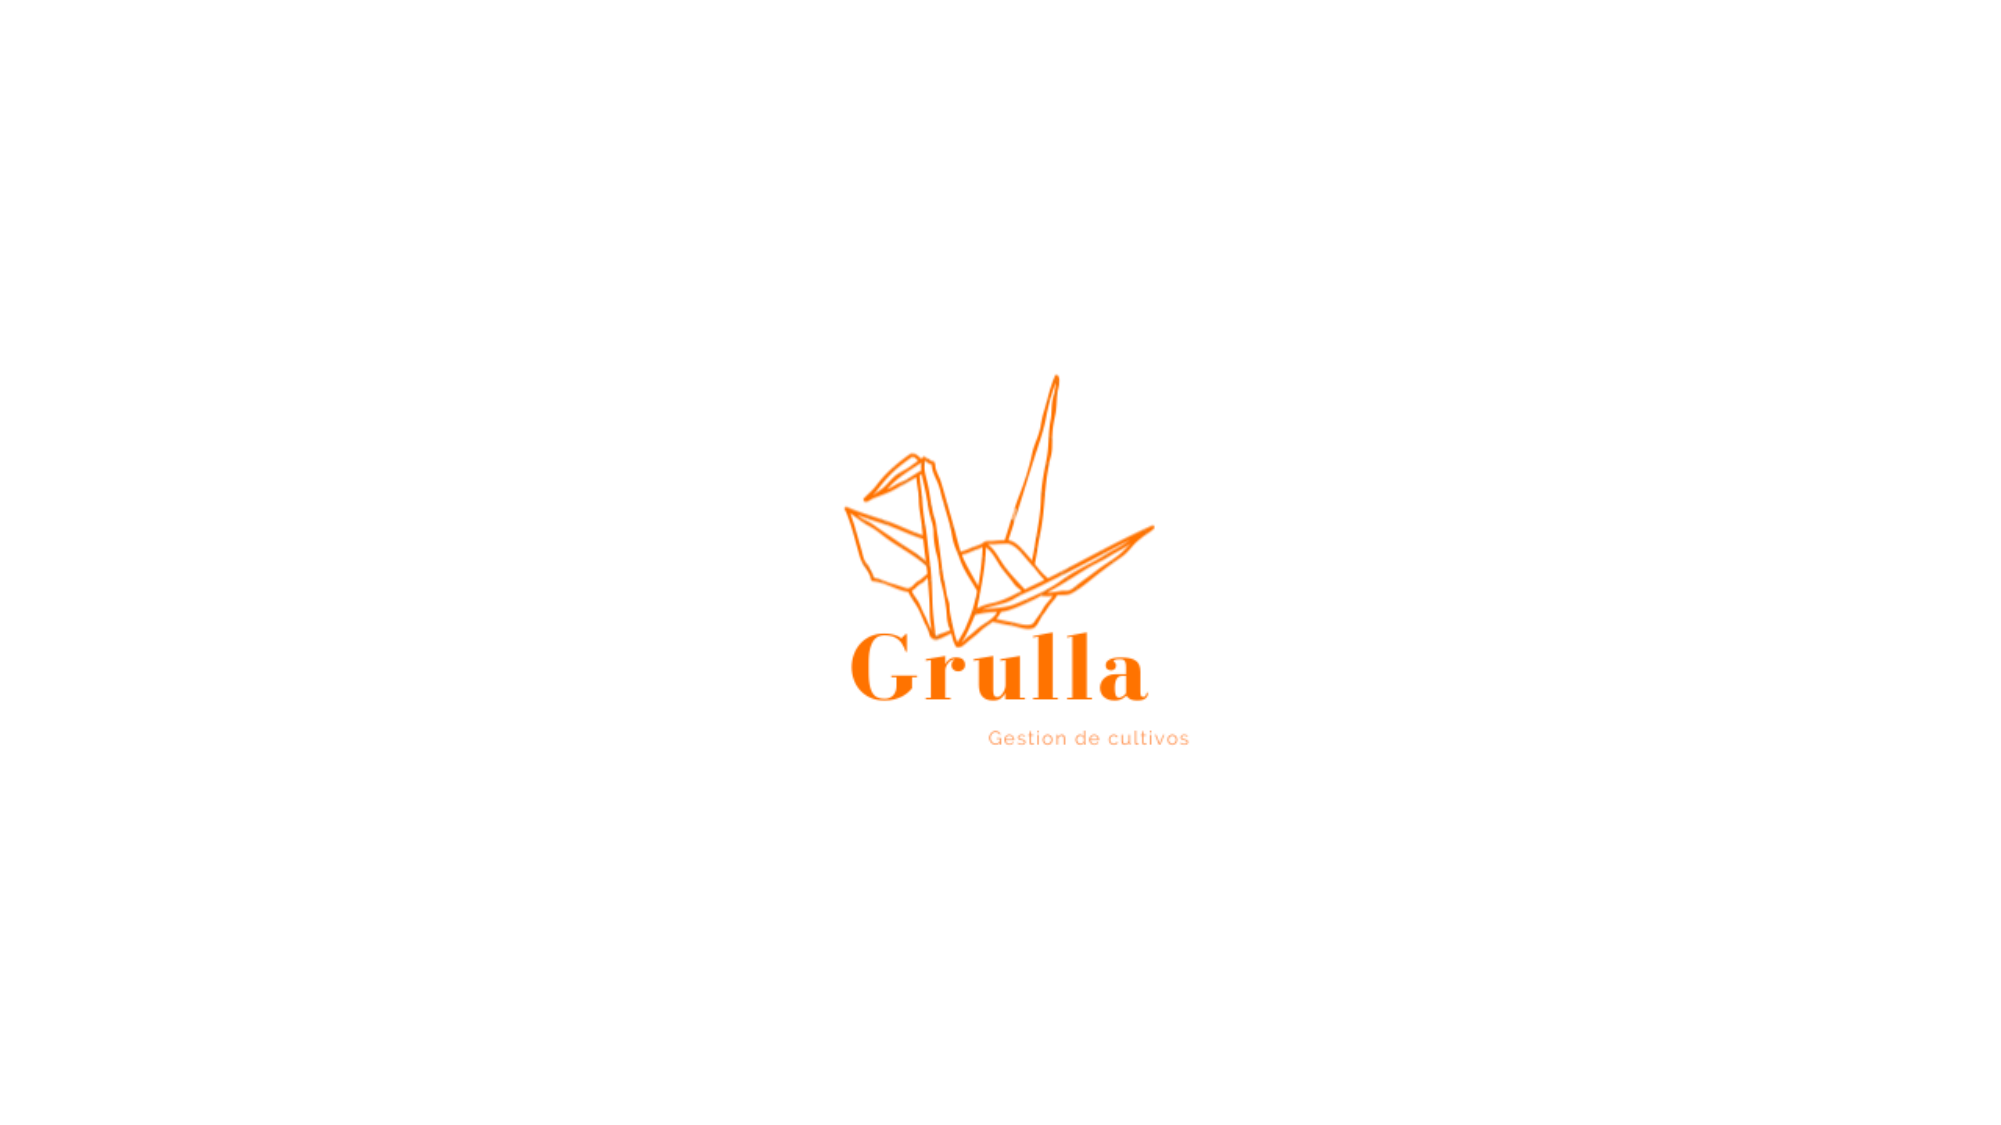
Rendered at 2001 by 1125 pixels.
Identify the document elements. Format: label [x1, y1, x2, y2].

picture [609, 171, 1391, 954]
